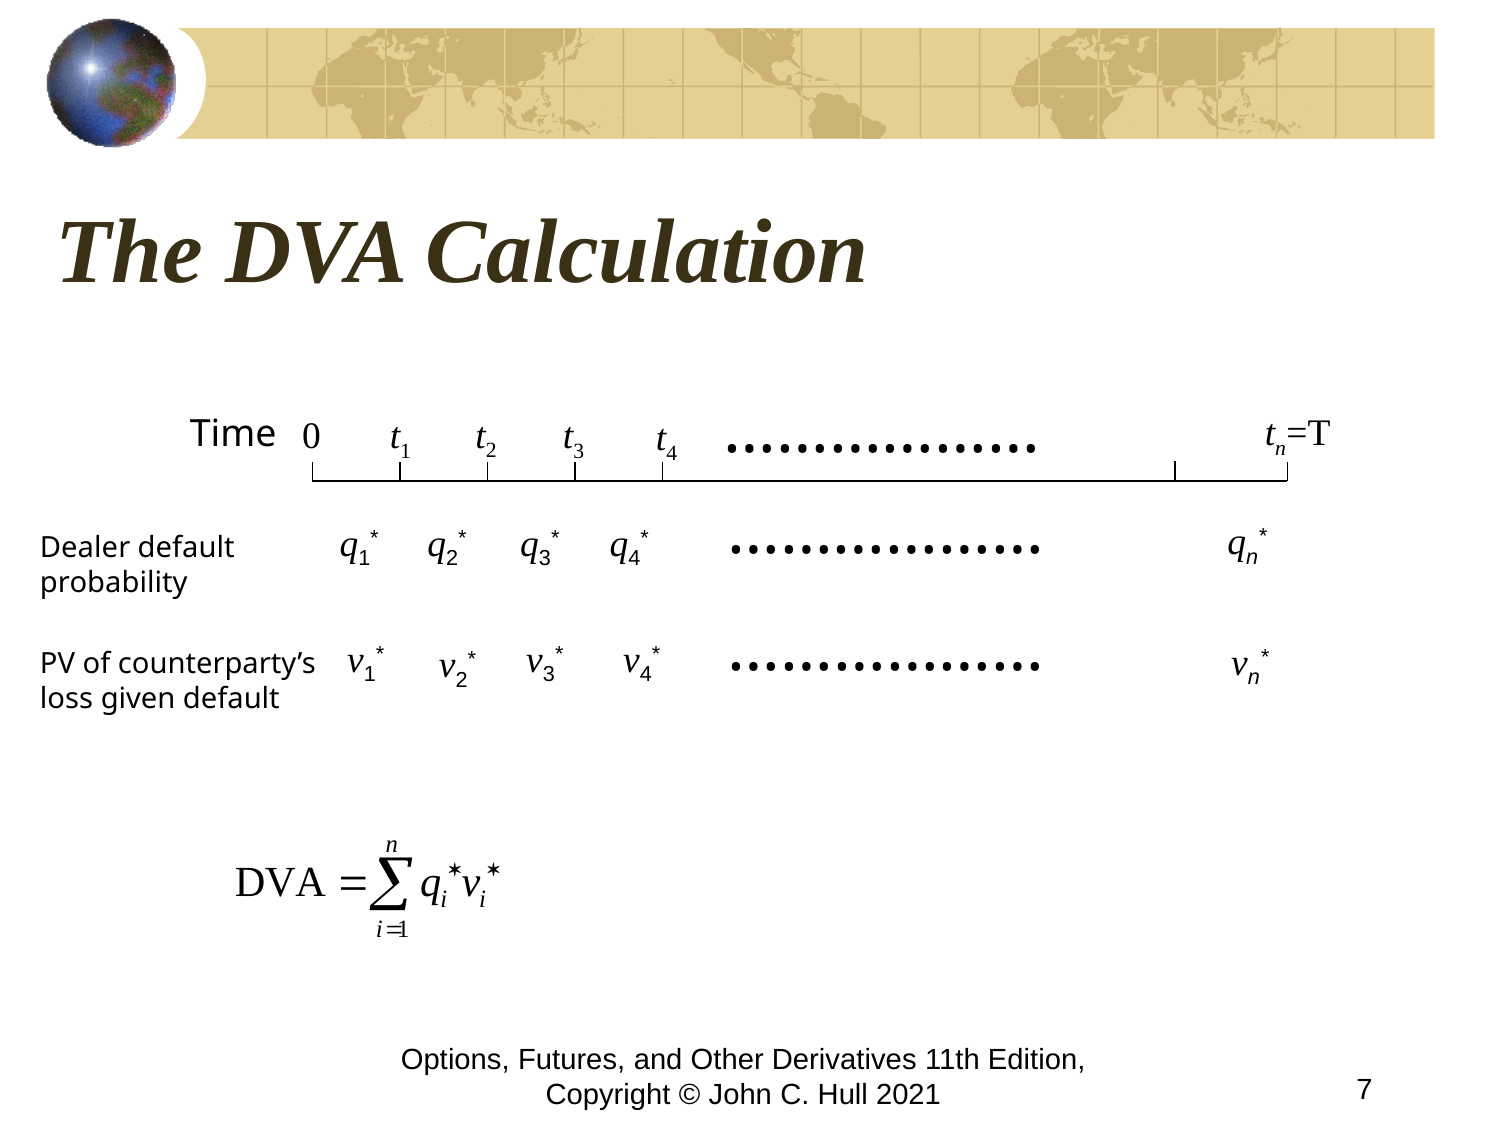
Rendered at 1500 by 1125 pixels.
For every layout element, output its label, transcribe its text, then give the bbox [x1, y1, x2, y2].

text_box t3 [548, 403, 611, 470]
text_box q1* [324, 511, 412, 578]
text_box v3* [511, 627, 608, 694]
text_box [228, 824, 511, 947]
text_box q3* [505, 511, 594, 578]
text_box q2* [412, 511, 505, 578]
footer Options, Futures, and Other Derivatives 11th Edition, Copyright © John C. Hull 2021 [349, 1042, 1138, 1118]
text_box Time [175, 401, 301, 462]
text_box tn=T [1250, 400, 1363, 467]
text_box t2 [460, 403, 524, 470]
text_box t1 [374, 403, 438, 470]
text_box v4* [608, 627, 744, 694]
text_box Dealer default probability [25, 521, 301, 606]
text_box t4 [641, 405, 704, 472]
title The DVA Calculation [40, 152, 1316, 341]
text_box ……………… [712, 596, 1151, 691]
picture [42, 14, 190, 151]
text_box PV of counterparty’s loss given default [25, 637, 350, 723]
text_box 0 [287, 403, 350, 464]
text_box qn* [1212, 510, 1349, 576]
text_box v1* [332, 627, 468, 694]
text_box vn* [1216, 630, 1353, 697]
text_box ……………… [708, 378, 1147, 473]
text_box v2* [424, 633, 560, 699]
text_box q4* [594, 511, 731, 578]
slide_number 7 [1074, 1037, 1388, 1113]
text_box ……………… [712, 490, 1151, 575]
